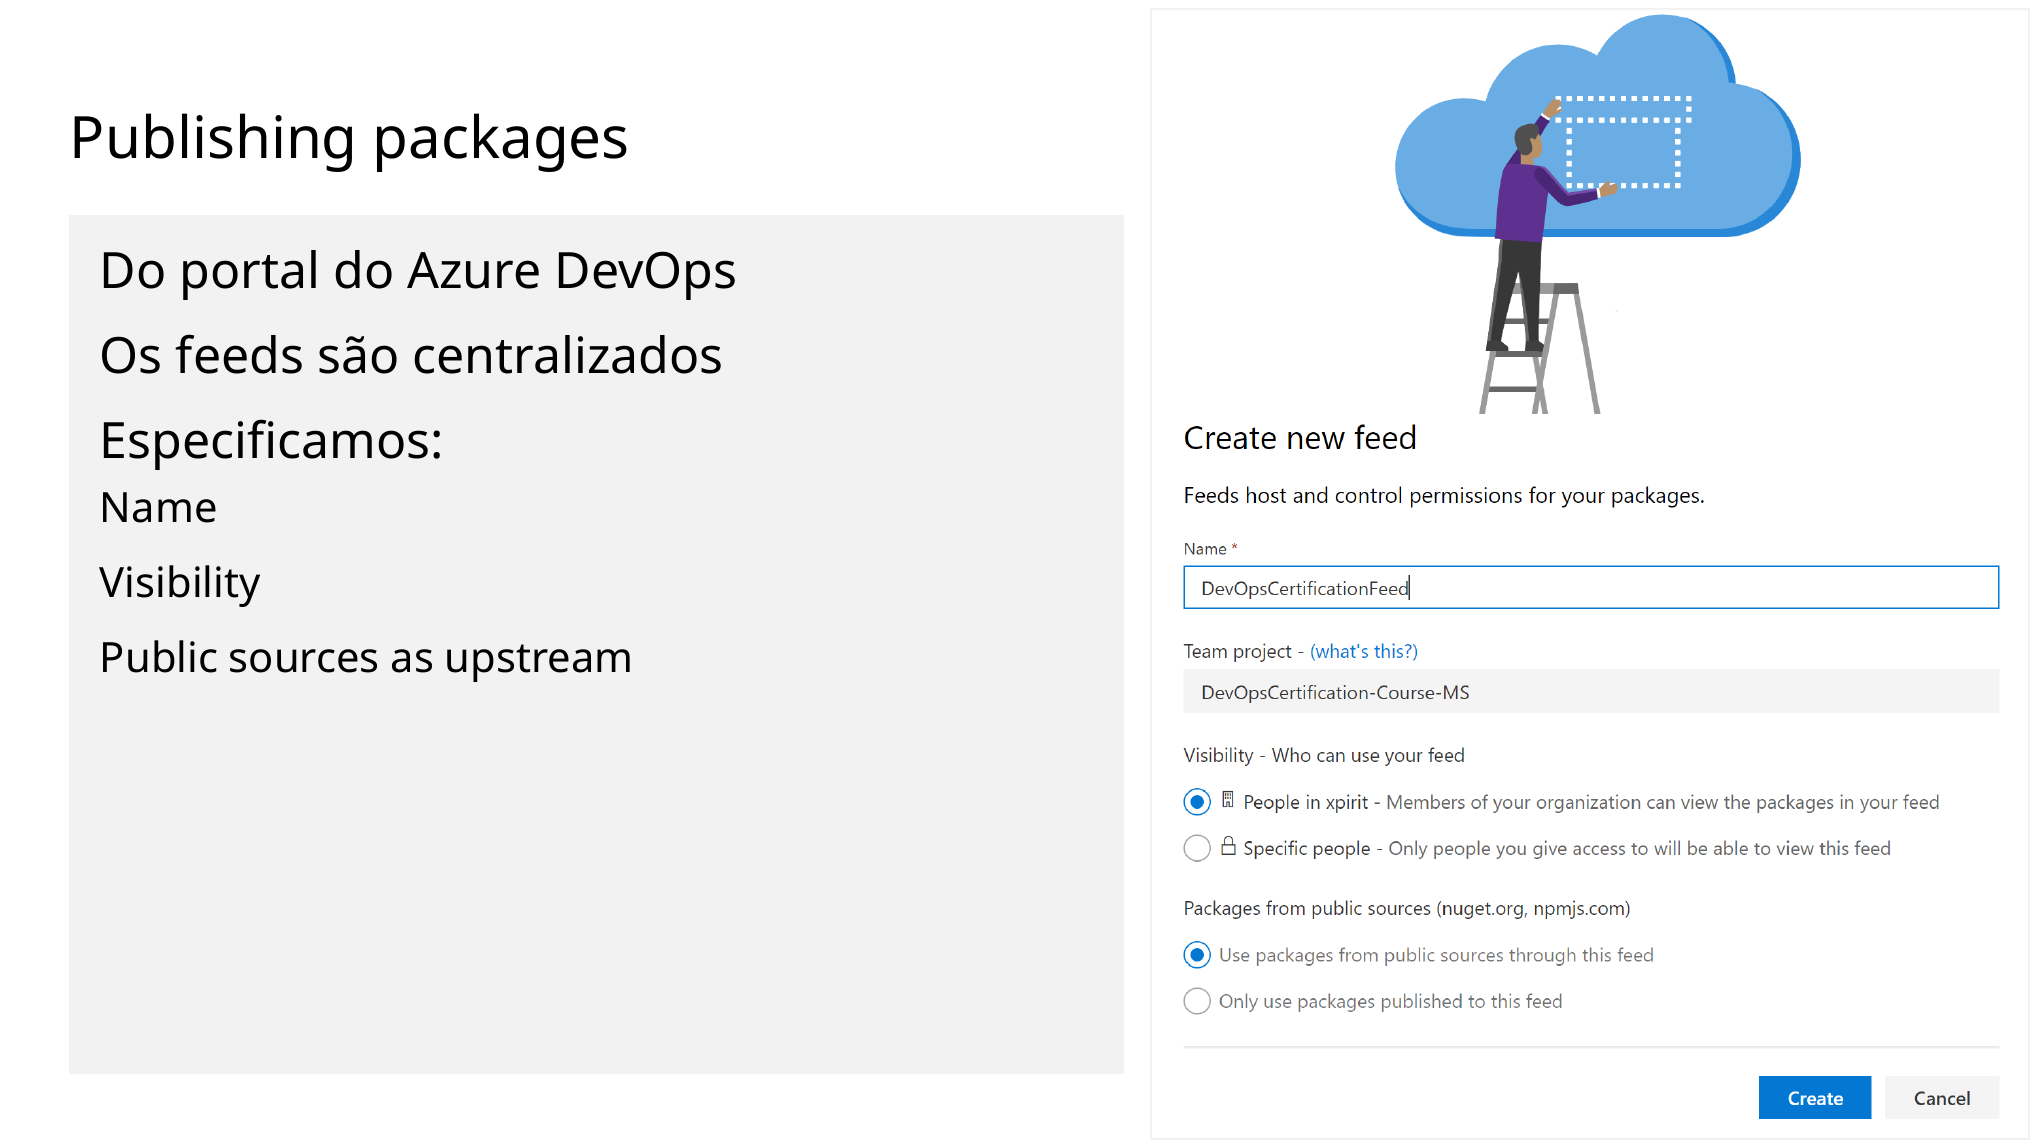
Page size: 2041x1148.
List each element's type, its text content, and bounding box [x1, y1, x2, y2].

picture [1152, 9, 2029, 1138]
text_box Do portal do Azure DevOps Os feeds são centralizados Especificamos: Name Visibility Public sources as upstream [69, 215, 1124, 1074]
title Publishing packages [70, 103, 1150, 172]
